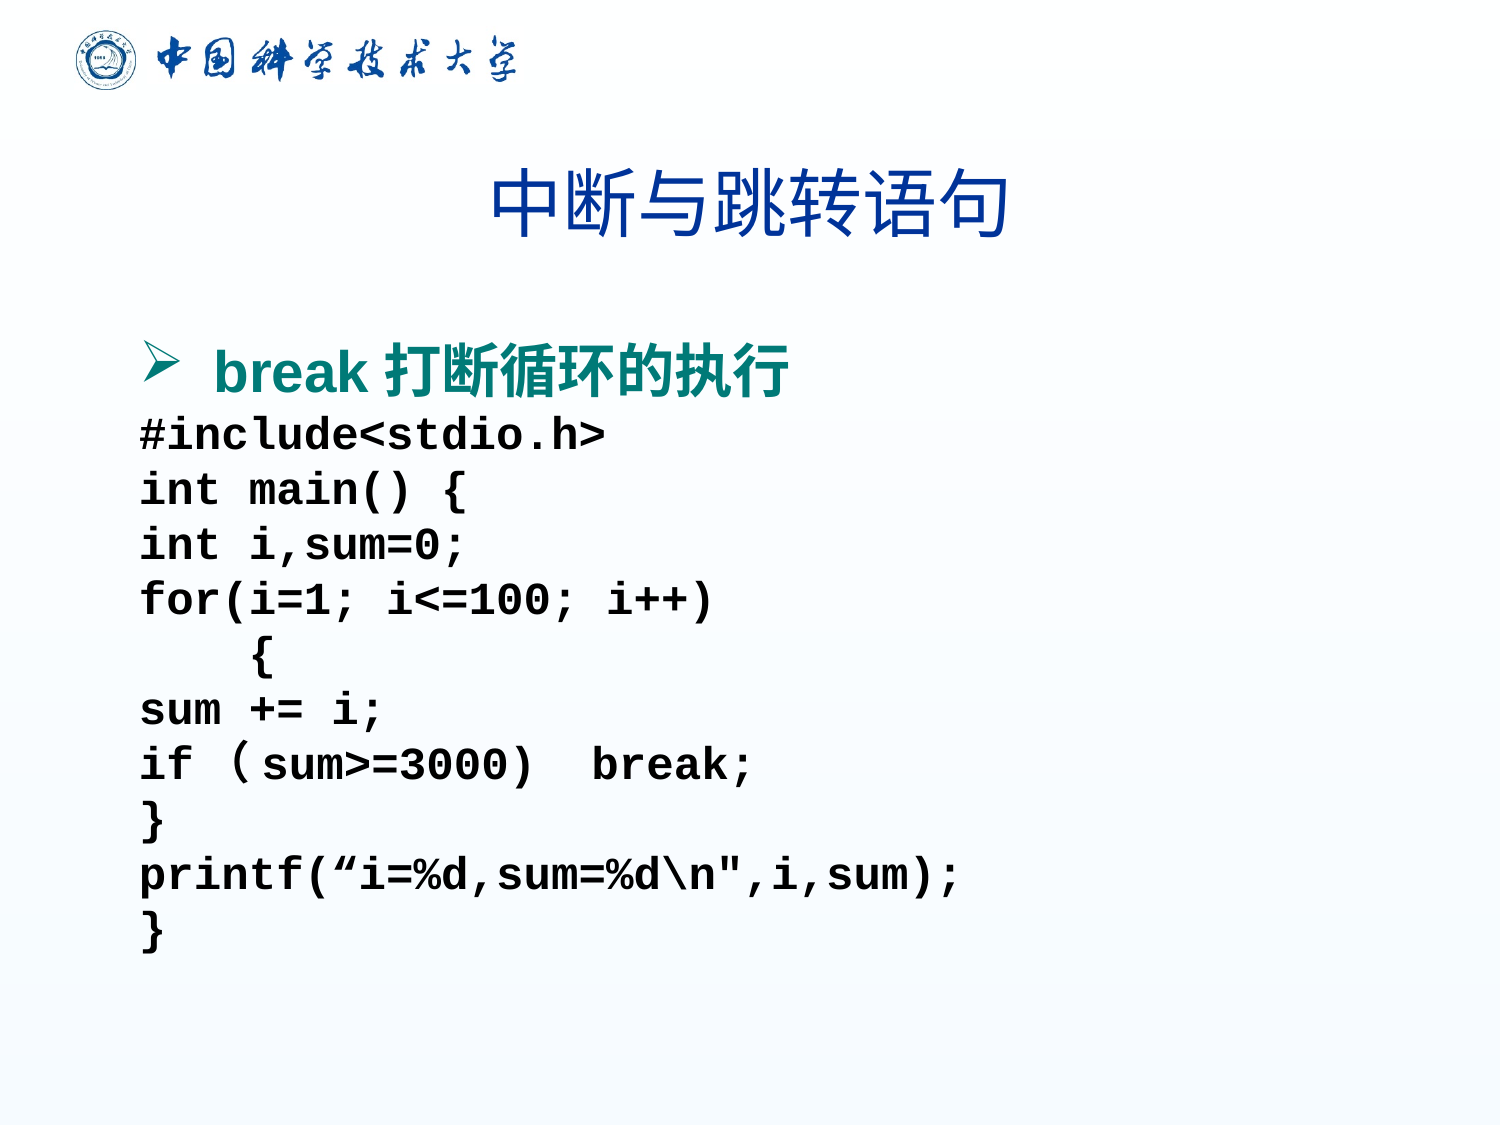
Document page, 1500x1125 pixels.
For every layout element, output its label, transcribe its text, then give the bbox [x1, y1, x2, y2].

picture [74, 27, 136, 90]
text_box break打断循环的执行 #include<stdio.h> int main() { int i,sum=0; for(i=1; i<=100; i++) { sum += i; if（sum>=3000) break; } printf(“i=%d,sum=%d\n",i,sum); } [123, 326, 1435, 961]
title 中断与跳转语句 [49, 99, 1451, 303]
picture [147, 26, 524, 84]
